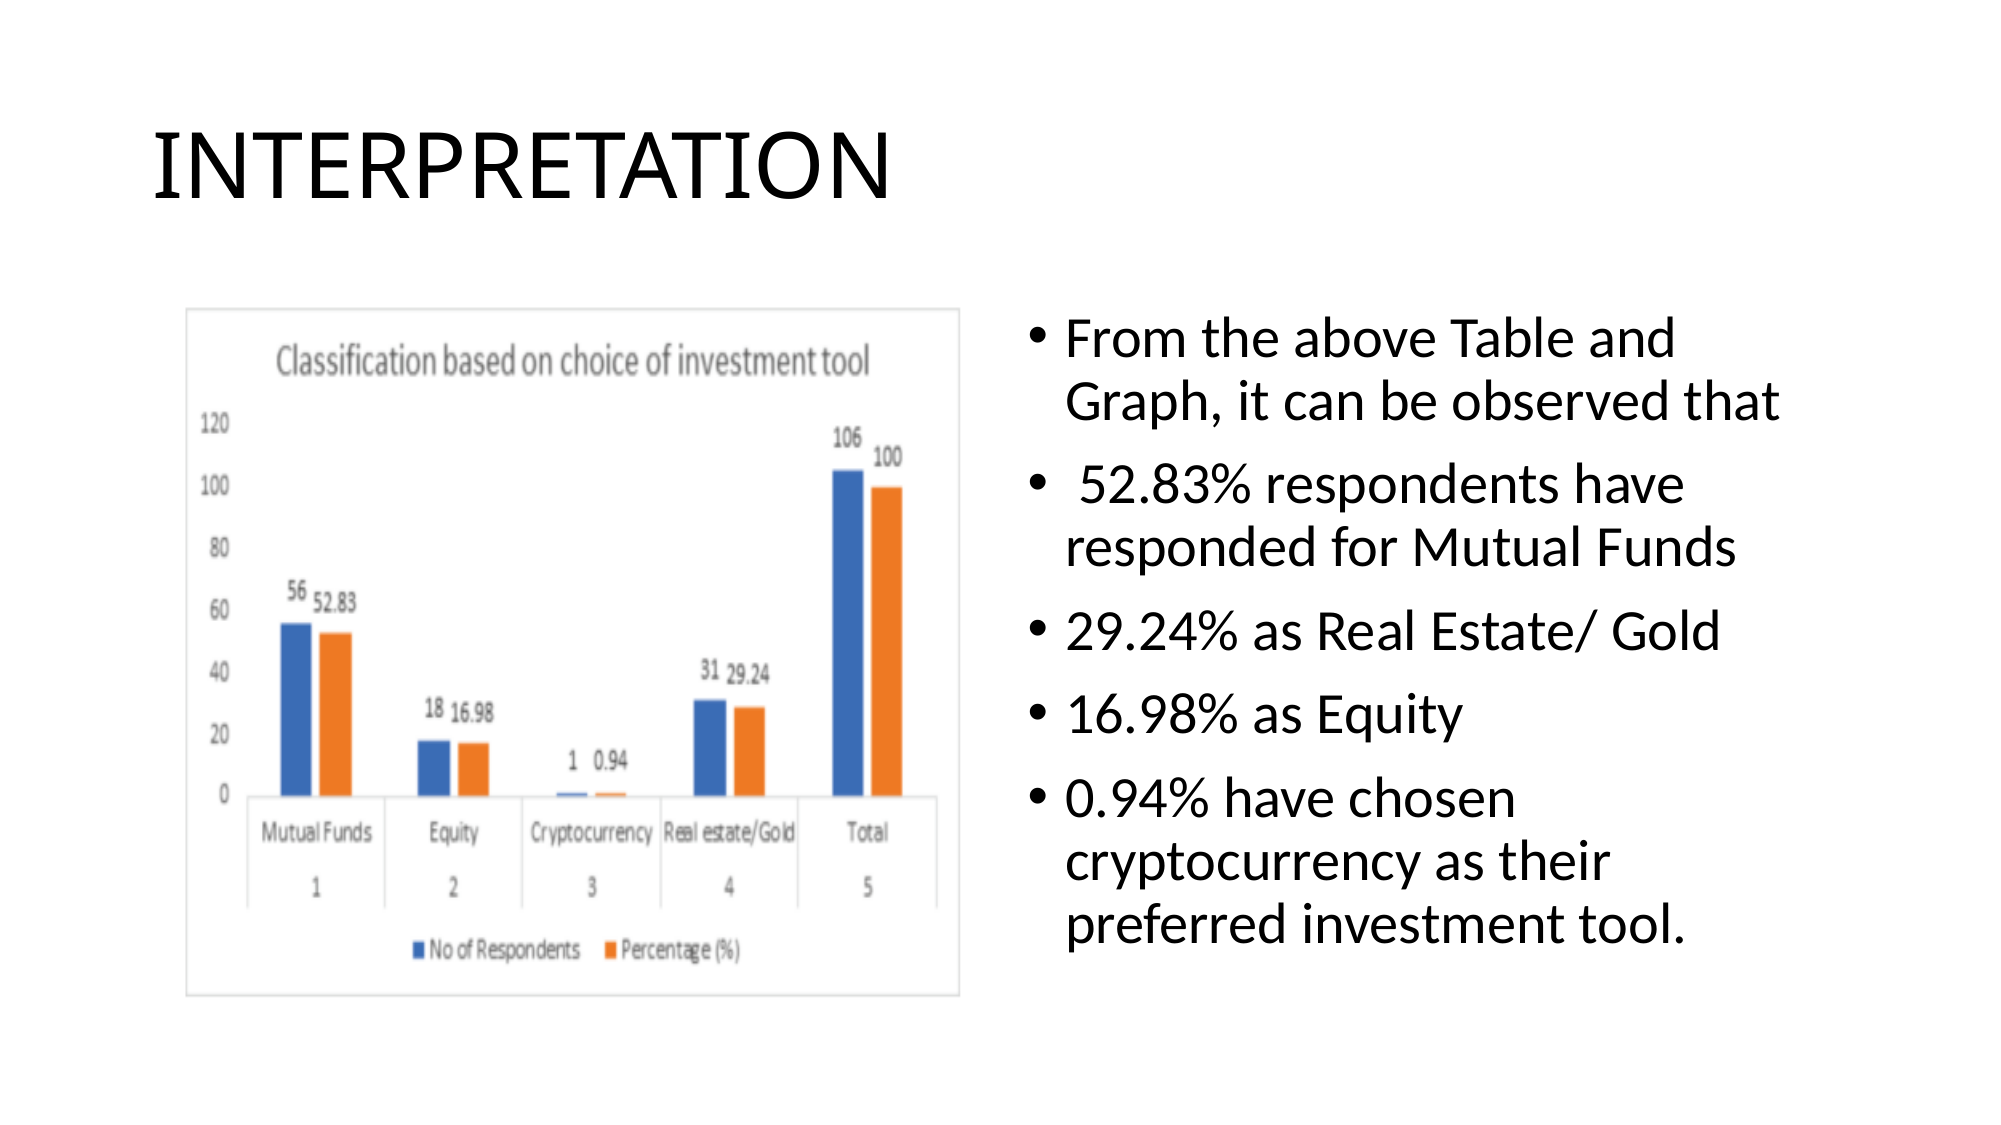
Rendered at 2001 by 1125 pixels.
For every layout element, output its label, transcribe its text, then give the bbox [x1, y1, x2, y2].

title INTERPRETATION [137, 59, 1863, 278]
list From the above Table and Graph, it can be observed that 52.83% respondents have responded for Mutual Funds 29.24% as Real Estate/ Gold 16.98% as Equity 0.94% have chosen cryptocurrency as their preferred investment tool. [1012, 299, 1863, 1014]
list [173, 299, 970, 1014]
